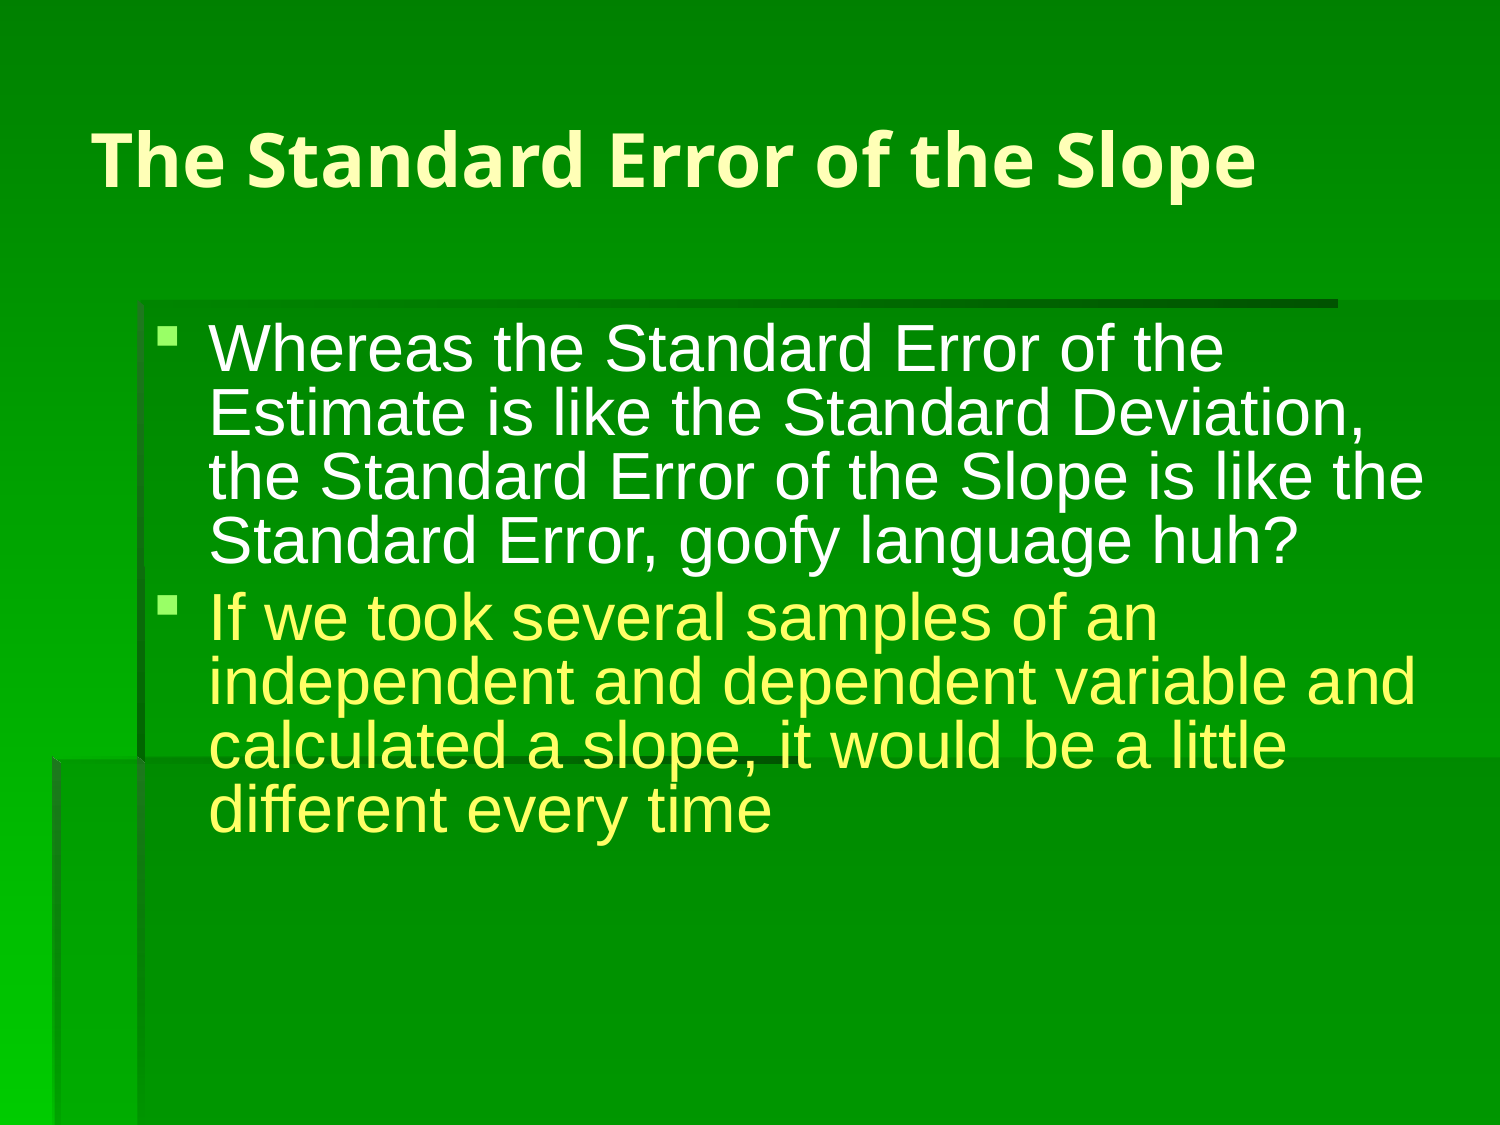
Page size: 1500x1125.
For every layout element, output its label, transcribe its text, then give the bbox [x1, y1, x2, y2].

list Whereas the Standard Error of the Estimate is like the Standard Deviation, the Standard Error of the Slope is like the Standard Error, goofy language huh? If we took several samples of an independent and dependent variable and calculated a slope, it would be a little different every time [137, 312, 1452, 1001]
title The Standard Error of the Slope [74, 39, 1451, 276]
